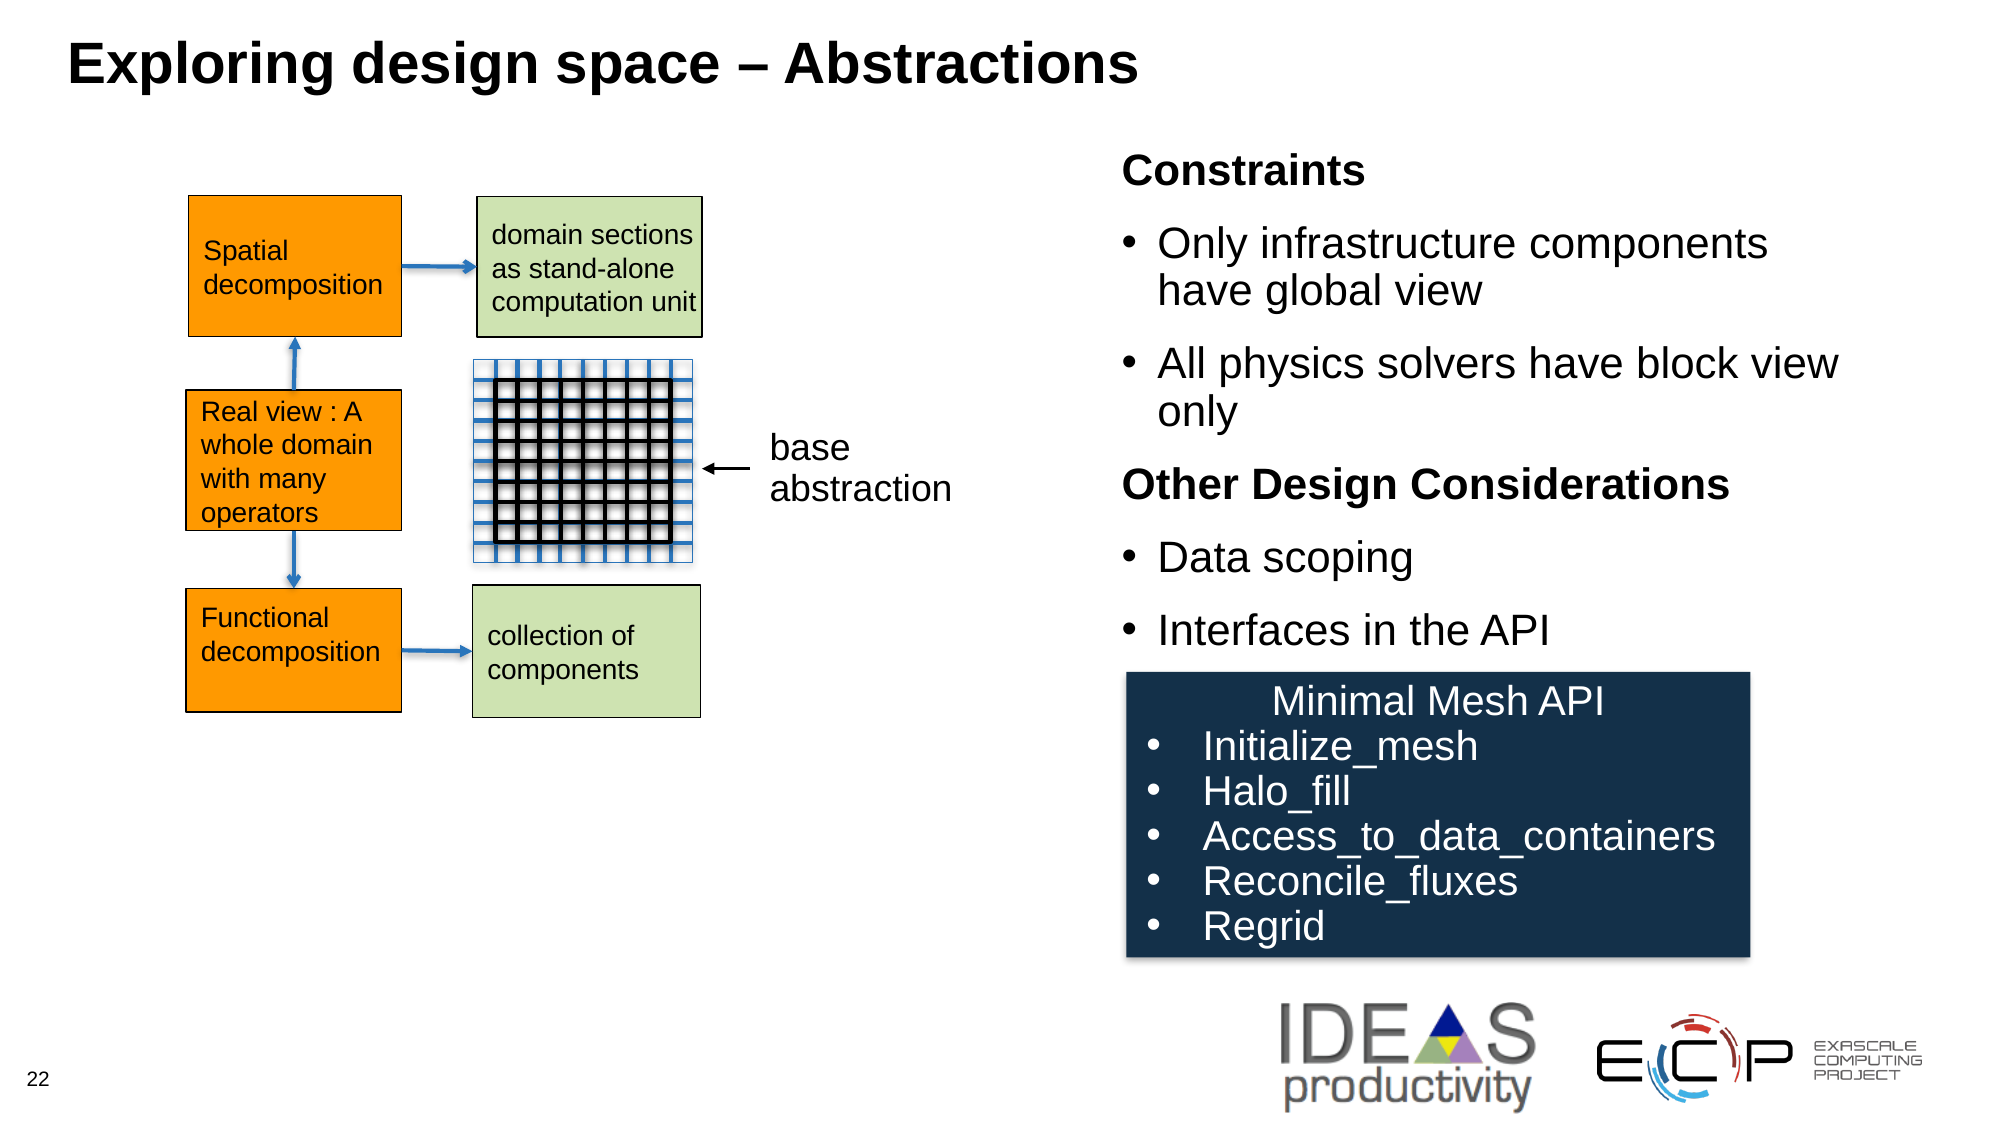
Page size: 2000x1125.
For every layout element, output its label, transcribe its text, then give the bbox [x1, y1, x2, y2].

picture [1597, 1014, 1922, 1103]
text_box Spatial decomposition [188, 195, 402, 337]
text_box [472, 359, 694, 563]
text_box Functional decomposition [186, 588, 402, 713]
text_box Minimal Mesh API Initialize_mesh Halo_fill Access_to_data_containers Reconcile_fluxes Regrid [1126, 671, 1751, 958]
text_box base abstraction [750, 413, 973, 525]
title Exploring design space – Abstractions [52, 28, 1793, 131]
text_box domain sections as stand-alone computation unit [476, 196, 702, 338]
text_box collection of components [472, 585, 701, 718]
picture [1280, 1002, 1537, 1114]
text_box Real view : A whole domain with many operators [186, 389, 402, 531]
list Constraints Only infrastructure components have global view All physics solvers have block view only Other Design Considerations Data scoping Interfaces in the API [1106, 139, 1892, 668]
